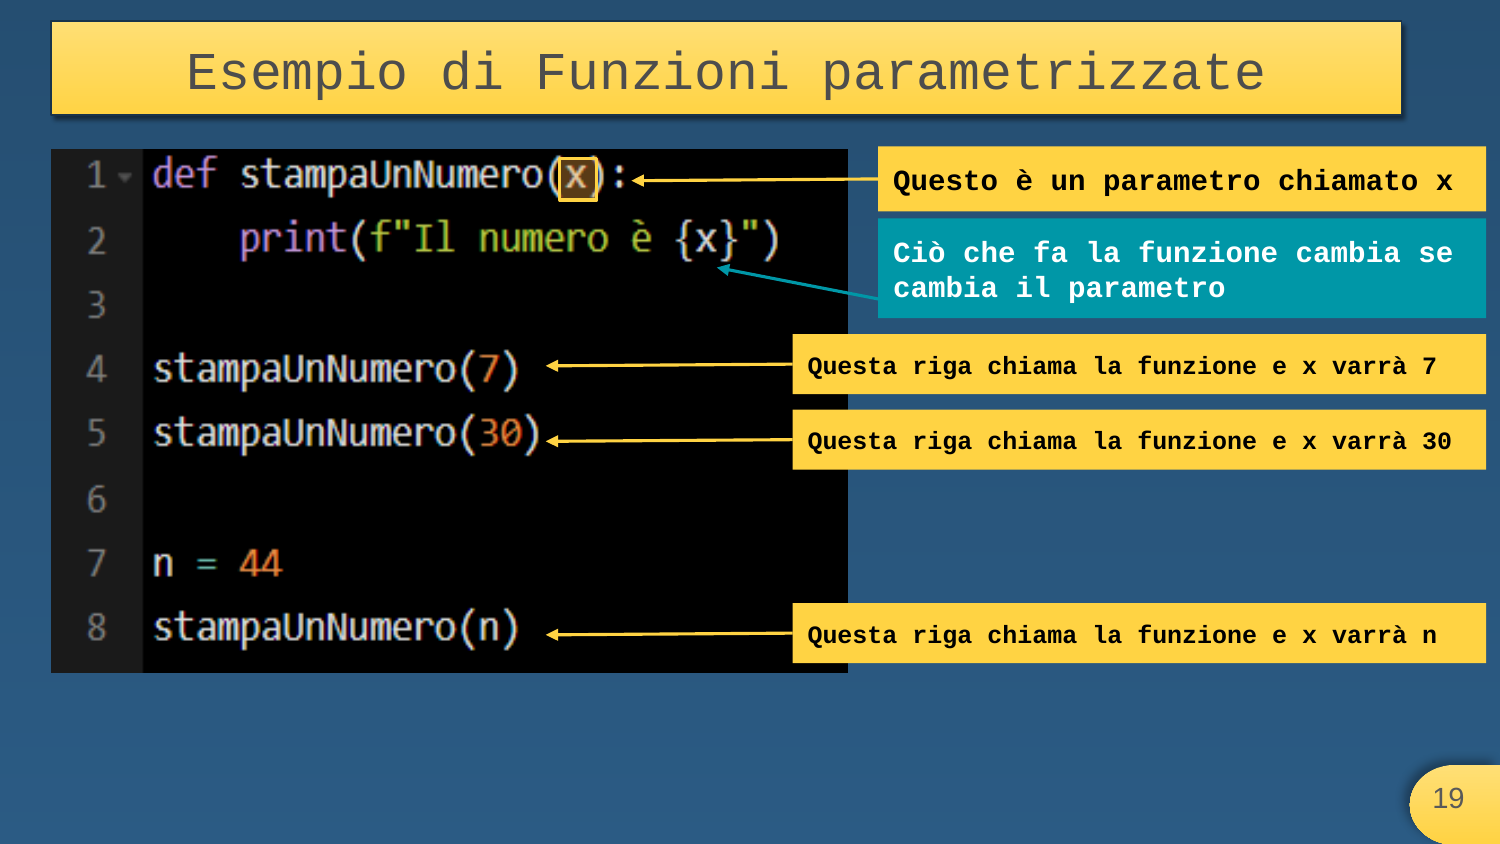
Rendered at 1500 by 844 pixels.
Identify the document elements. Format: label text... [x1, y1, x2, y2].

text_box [716, 267, 880, 300]
text_box Questa riga chiama la funzione e x varrà 7 [853, 334, 1487, 395]
picture [50, 149, 849, 673]
slide_number ‹#› [1389, 764, 1480, 830]
text_box Ciò che fa la funzione cambia se cambia il parametro [878, 218, 1487, 319]
text_box Questa riga chiama la funzione e x varrà 30 [853, 409, 1487, 470]
title Esempio di Funzioni parametrizzate [50, 20, 1402, 116]
text_box Questa riga chiama la funzione e x varrà n [853, 603, 1487, 664]
text_box Questo è un parametro chiamato x [878, 146, 1487, 212]
